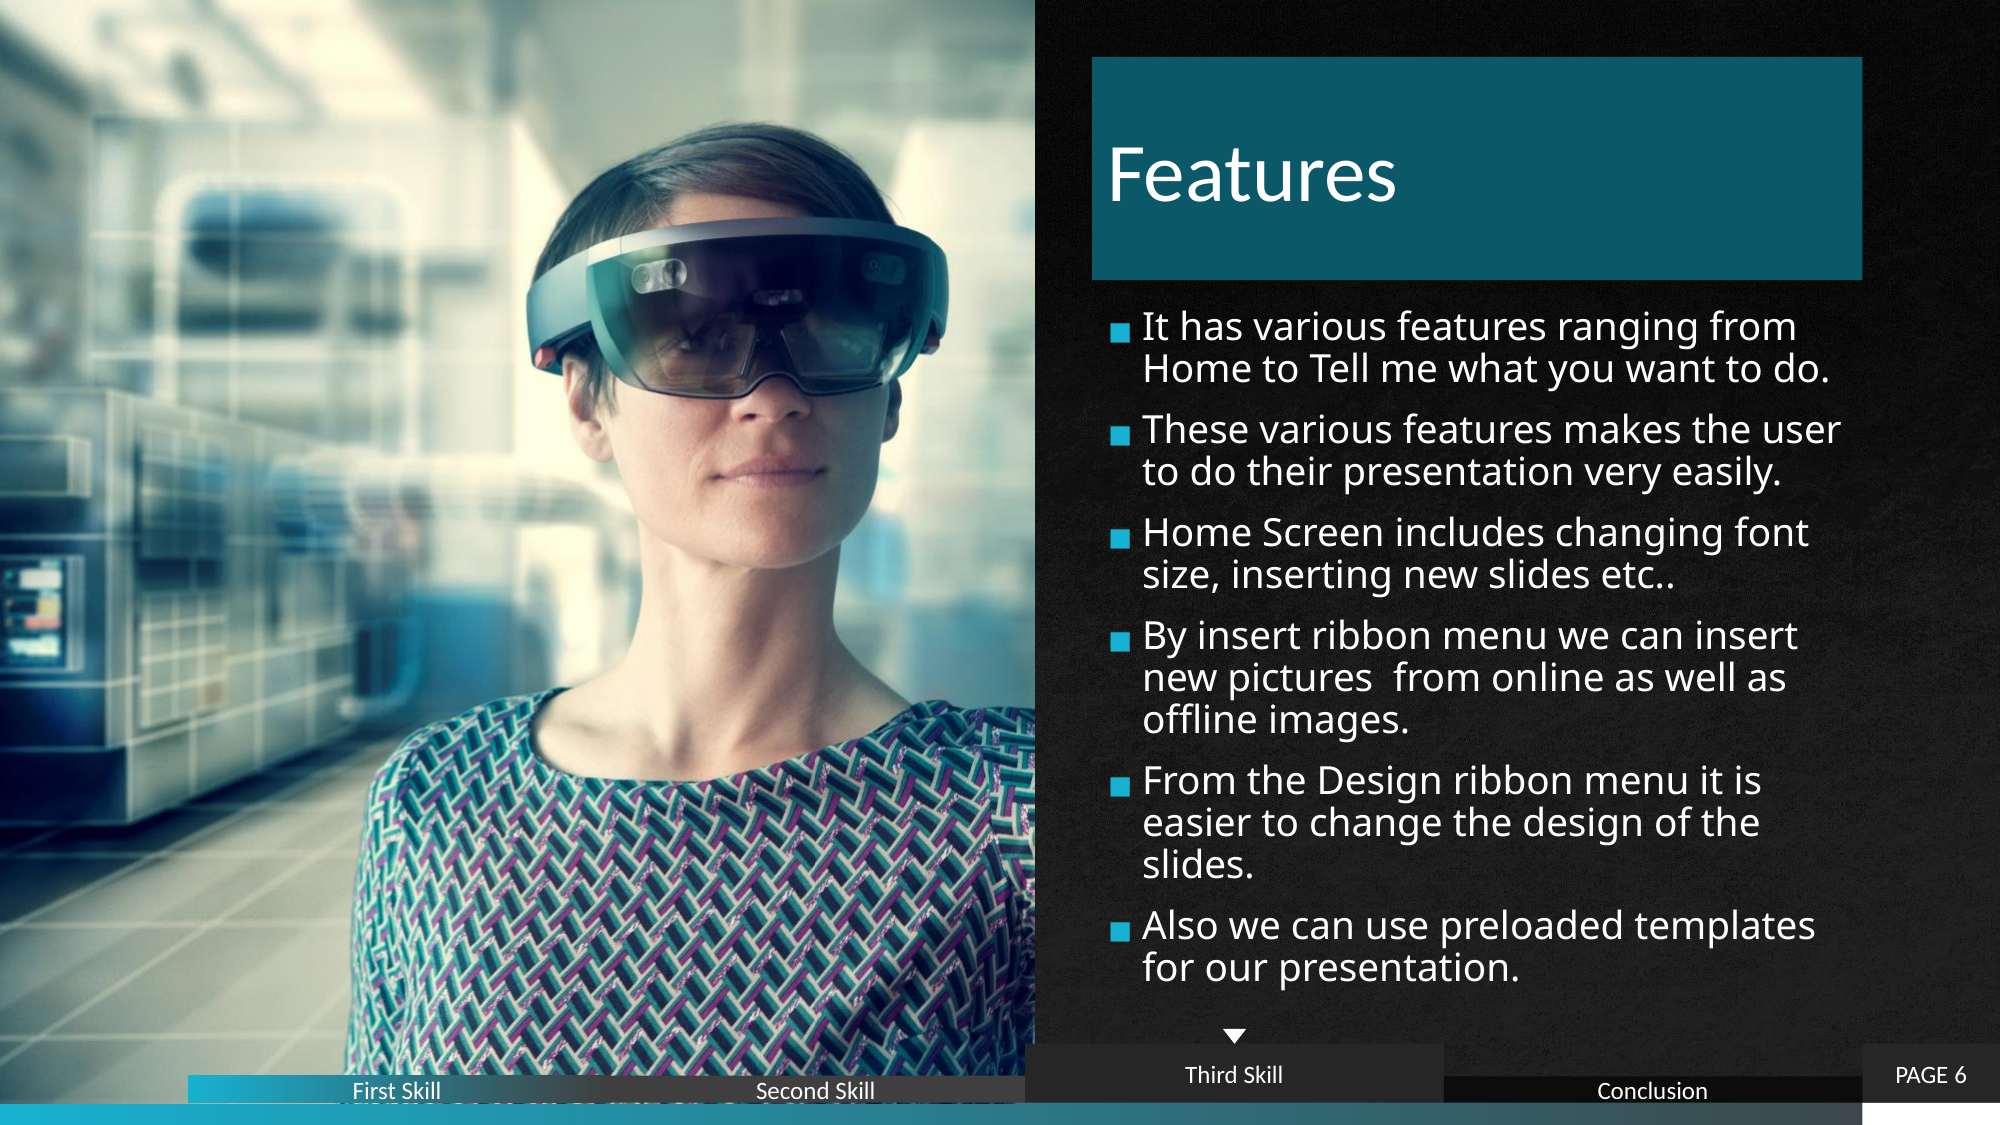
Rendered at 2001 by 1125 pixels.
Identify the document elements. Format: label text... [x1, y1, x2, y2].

list It has various features ranging from Home to Tell me what you want to do. These various features makes the user to do their presentation very easily. Home Screen includes changing font size, inserting new slides etc.. By insert ribbon menu we can insert new pictures from online as well as offline images. From the Design ribbon menu it is easier to change the design of the slides. Also we can use preloaded templates for our presentation. [1092, 299, 1863, 1014]
slide_number PAGE ‹#› [1862, 1043, 2000, 1103]
picture [0, 0, 2000, 1104]
text_box Conclusion [1443, 1076, 1863, 1103]
text_box [1222, 1028, 1247, 1044]
title Features [1092, 56, 1863, 281]
text_box Third Skill [1038, 1043, 1444, 1103]
